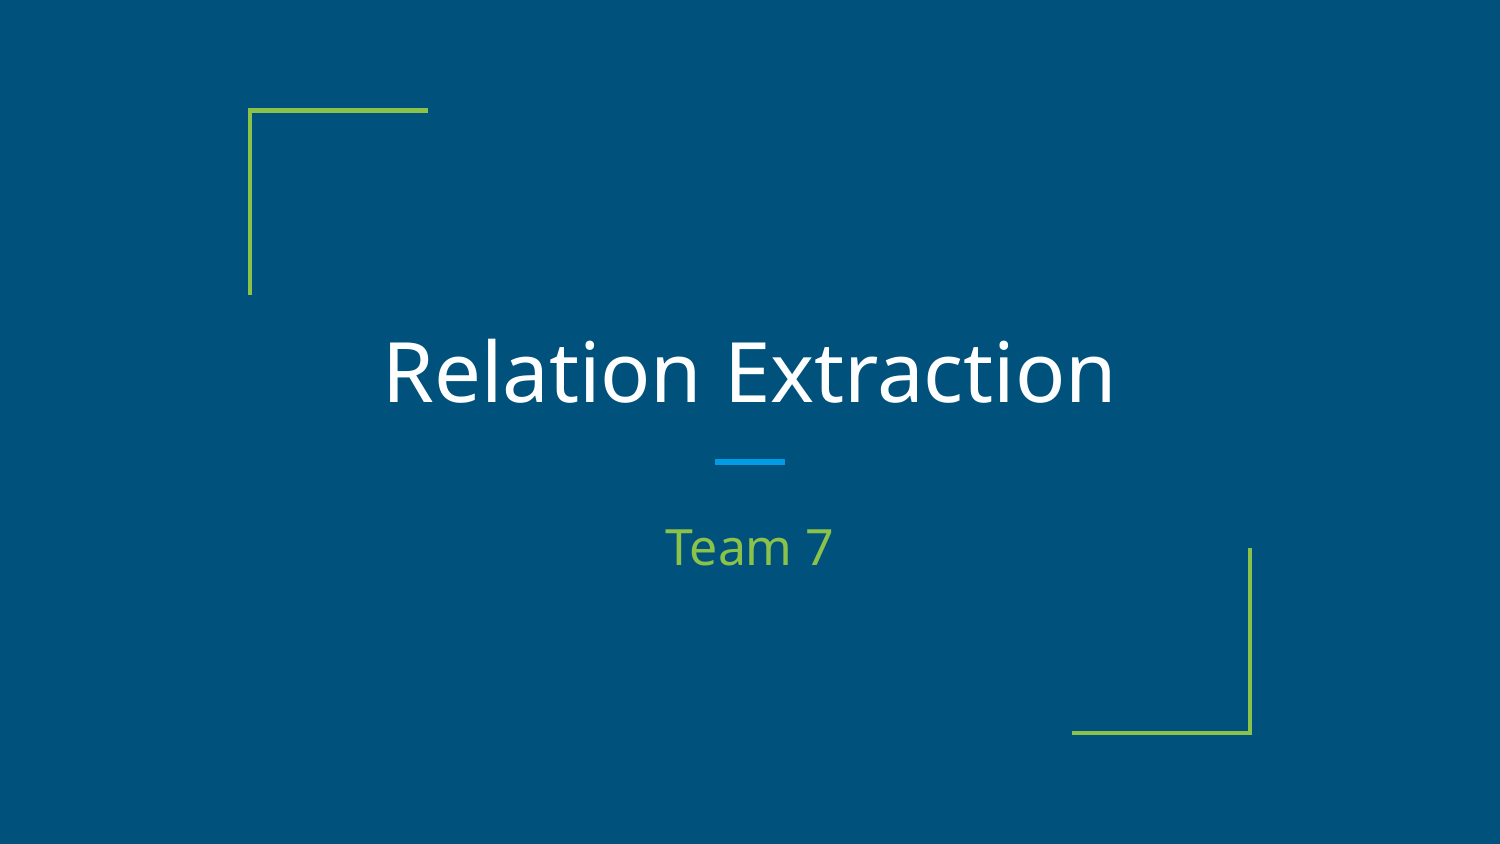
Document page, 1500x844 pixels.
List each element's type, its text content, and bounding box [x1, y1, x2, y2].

title Relation Extraction [275, 195, 1225, 435]
subtitle Team 7 [275, 500, 1225, 650]
